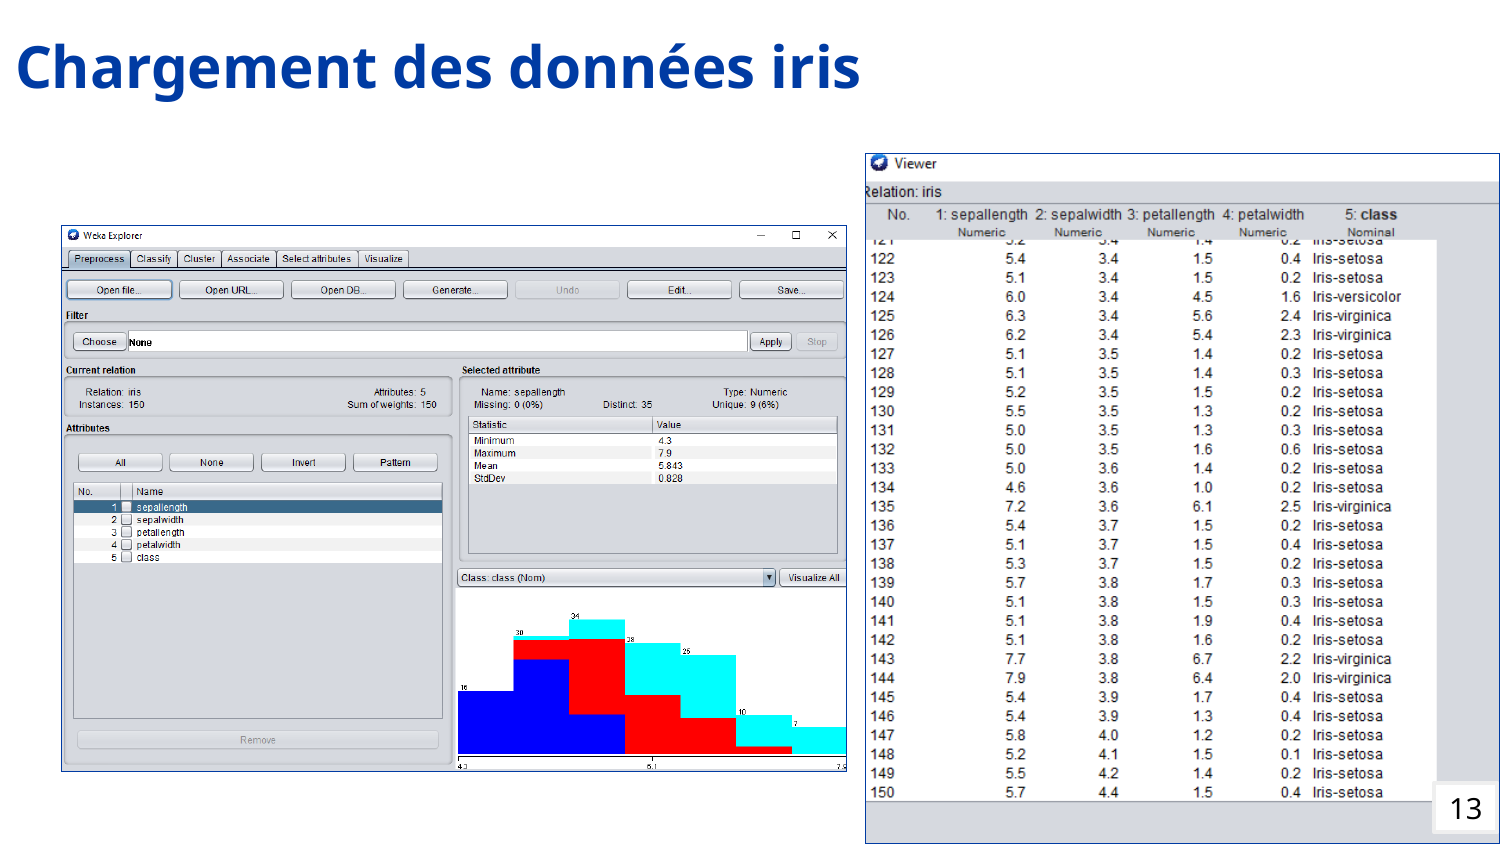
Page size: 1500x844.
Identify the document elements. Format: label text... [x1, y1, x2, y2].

picture [61, 224, 848, 772]
title Chargement des données iris [0, 15, 1265, 138]
picture [864, 152, 1500, 844]
